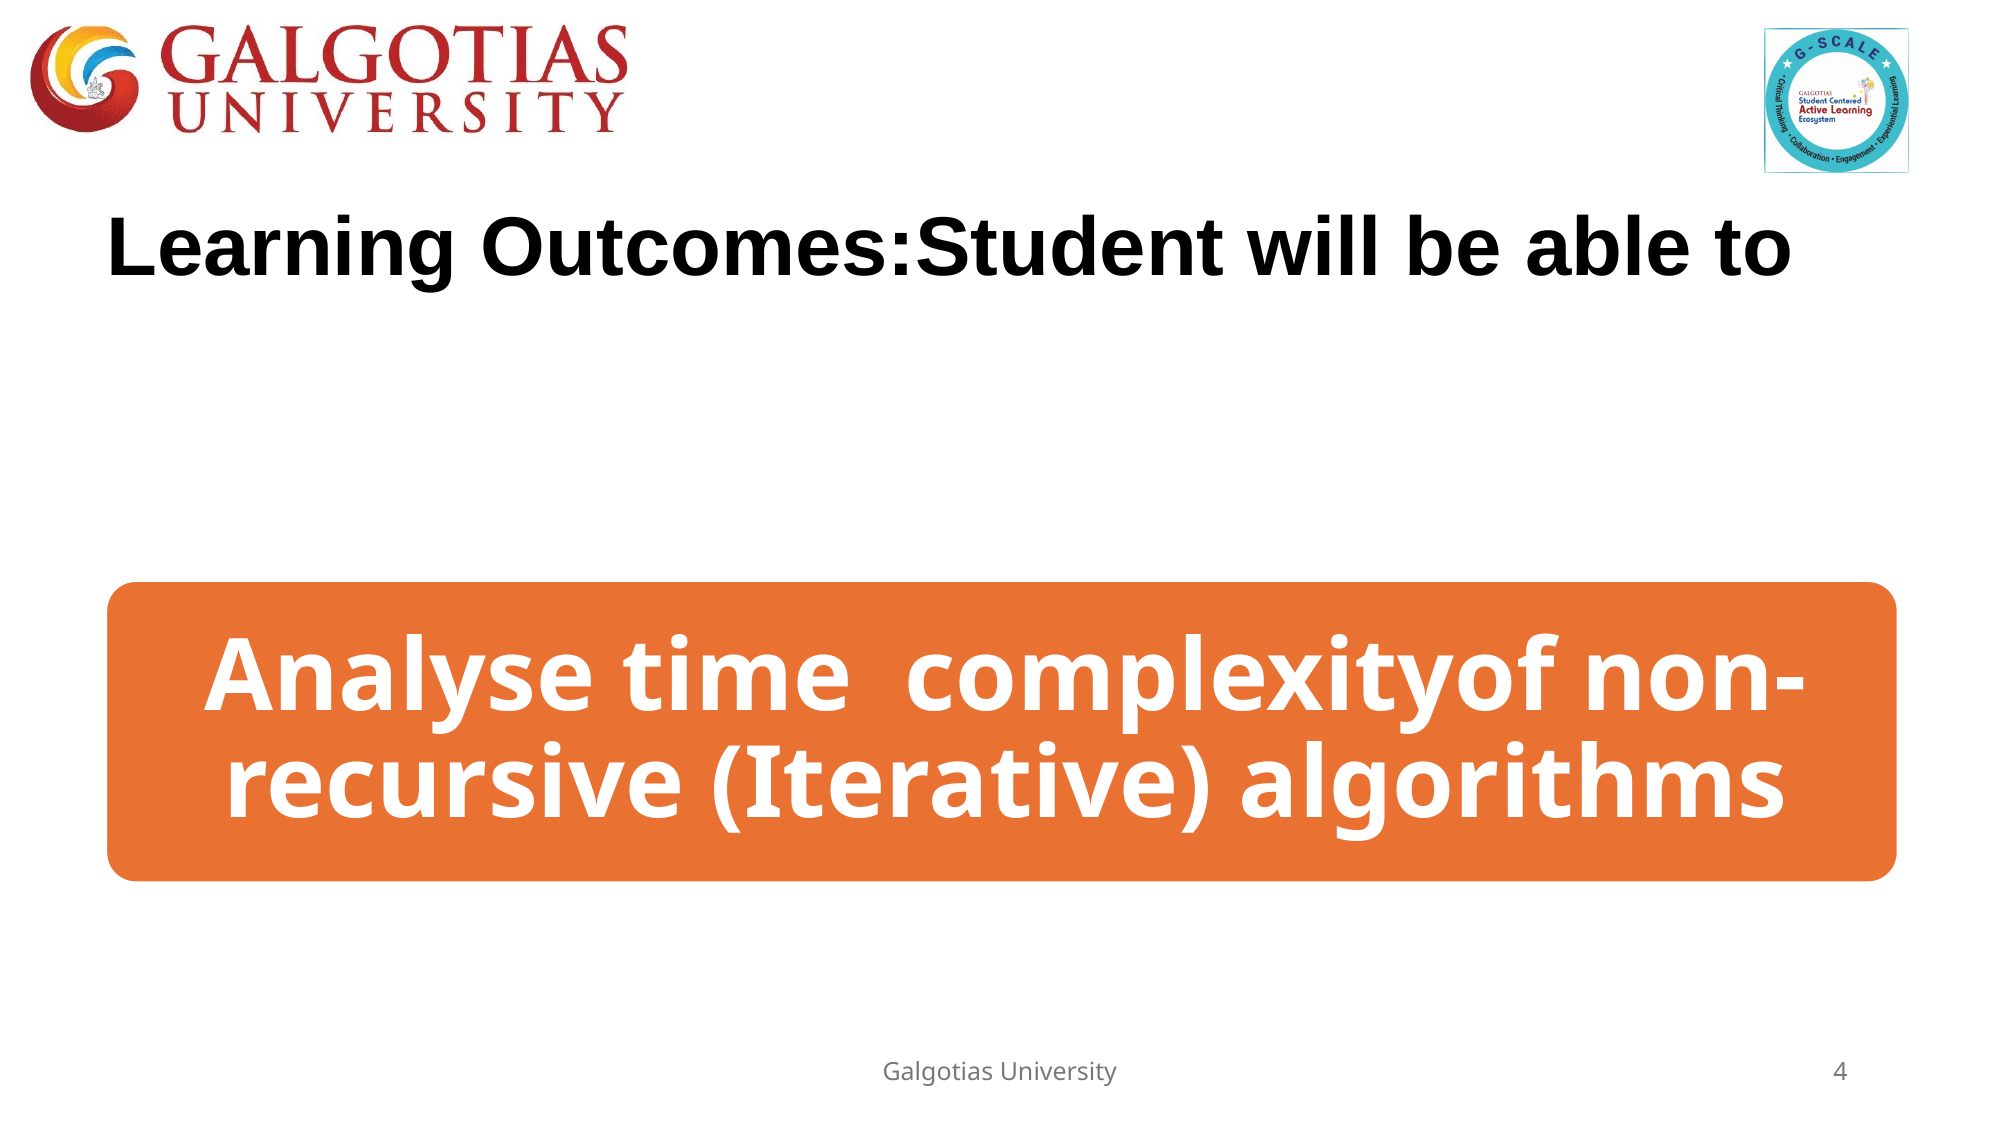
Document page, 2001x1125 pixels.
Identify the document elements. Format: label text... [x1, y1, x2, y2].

slide_number 4 [1412, 1042, 1863, 1103]
title Learning Outcomes:Student will be able to [91, 180, 1822, 316]
picture [16, 18, 641, 141]
picture [1764, 28, 1909, 173]
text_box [105, 428, 1899, 1035]
footer Galgotias University [662, 1042, 1338, 1103]
